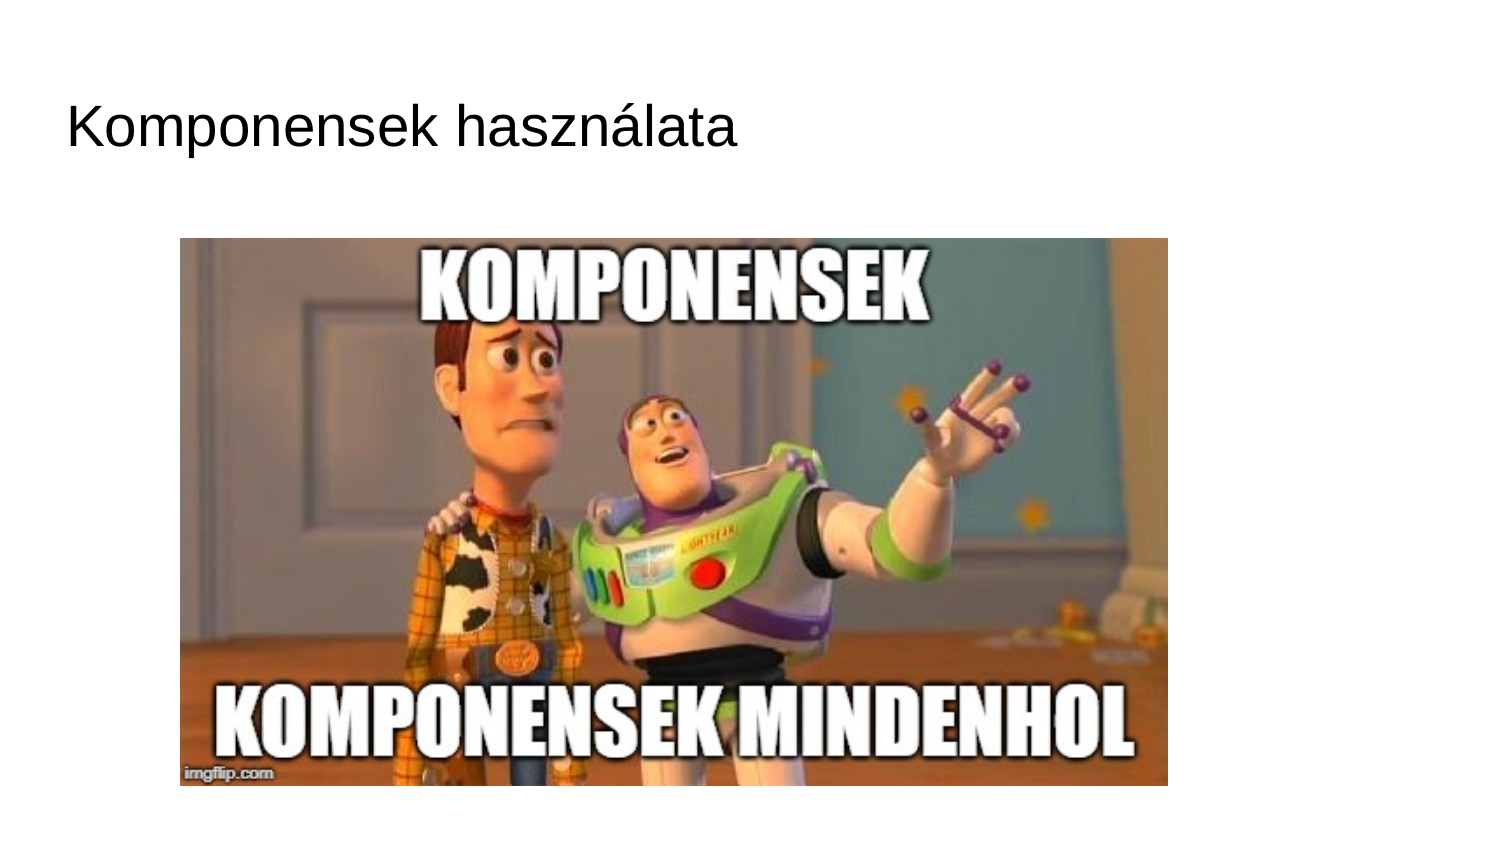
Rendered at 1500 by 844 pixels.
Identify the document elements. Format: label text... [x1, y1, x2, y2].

title Komponensek használata [51, 72, 1449, 167]
picture [179, 238, 1168, 786]
